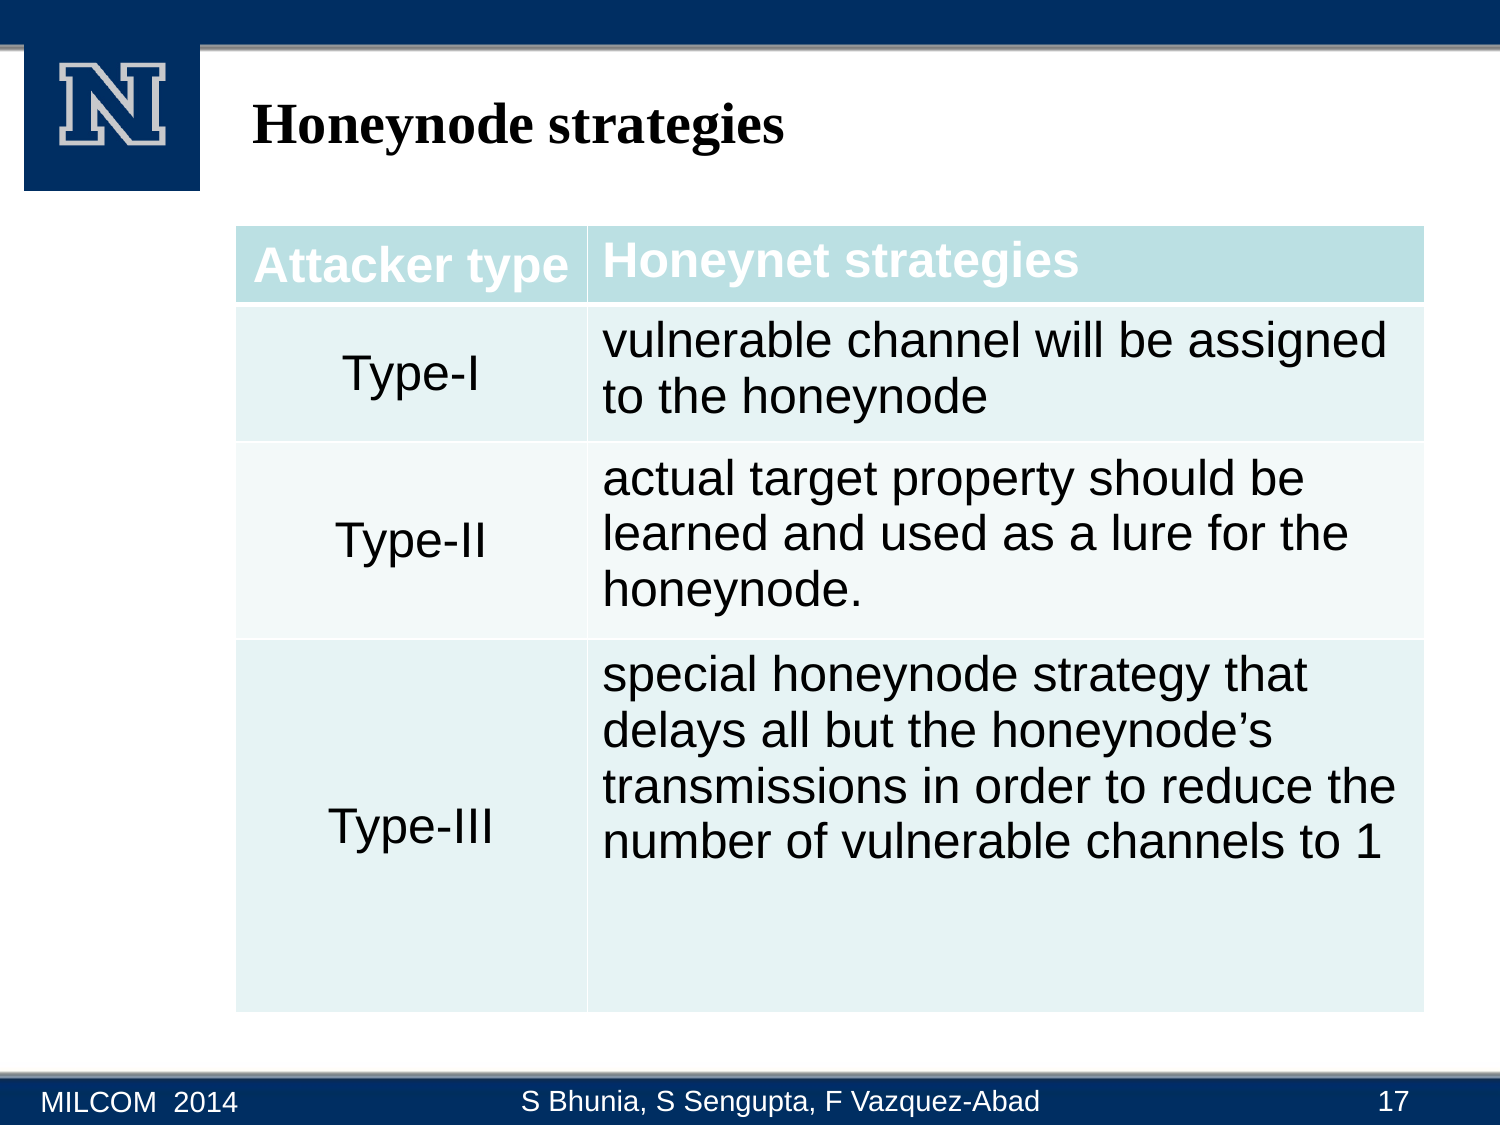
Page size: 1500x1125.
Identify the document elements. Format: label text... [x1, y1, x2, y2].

table_header Attacker type [236, 226, 587, 302]
picture [0, 1062, 1500, 1125]
table_cell vulnerable channel will be assigned to the honeynode [588, 307, 1424, 441]
table_cell Type-III [236, 640, 587, 1012]
table_cell actual target property should be learned and used as a lure for the honeynode. [588, 443, 1424, 638]
slide_number 17 [1074, 1074, 1426, 1125]
table_cell special honeynode strategy that delays all but the honeynode’s transmissions in order to reduce the number of vulnerable channels to 1 [588, 640, 1424, 1012]
picture [0, 0, 1500, 191]
table_header Honeynet strategies [588, 226, 1424, 302]
title Honeynode strategies [237, 62, 1450, 188]
table_cell Type-II [236, 443, 587, 638]
table_cell Type-I [236, 307, 587, 441]
